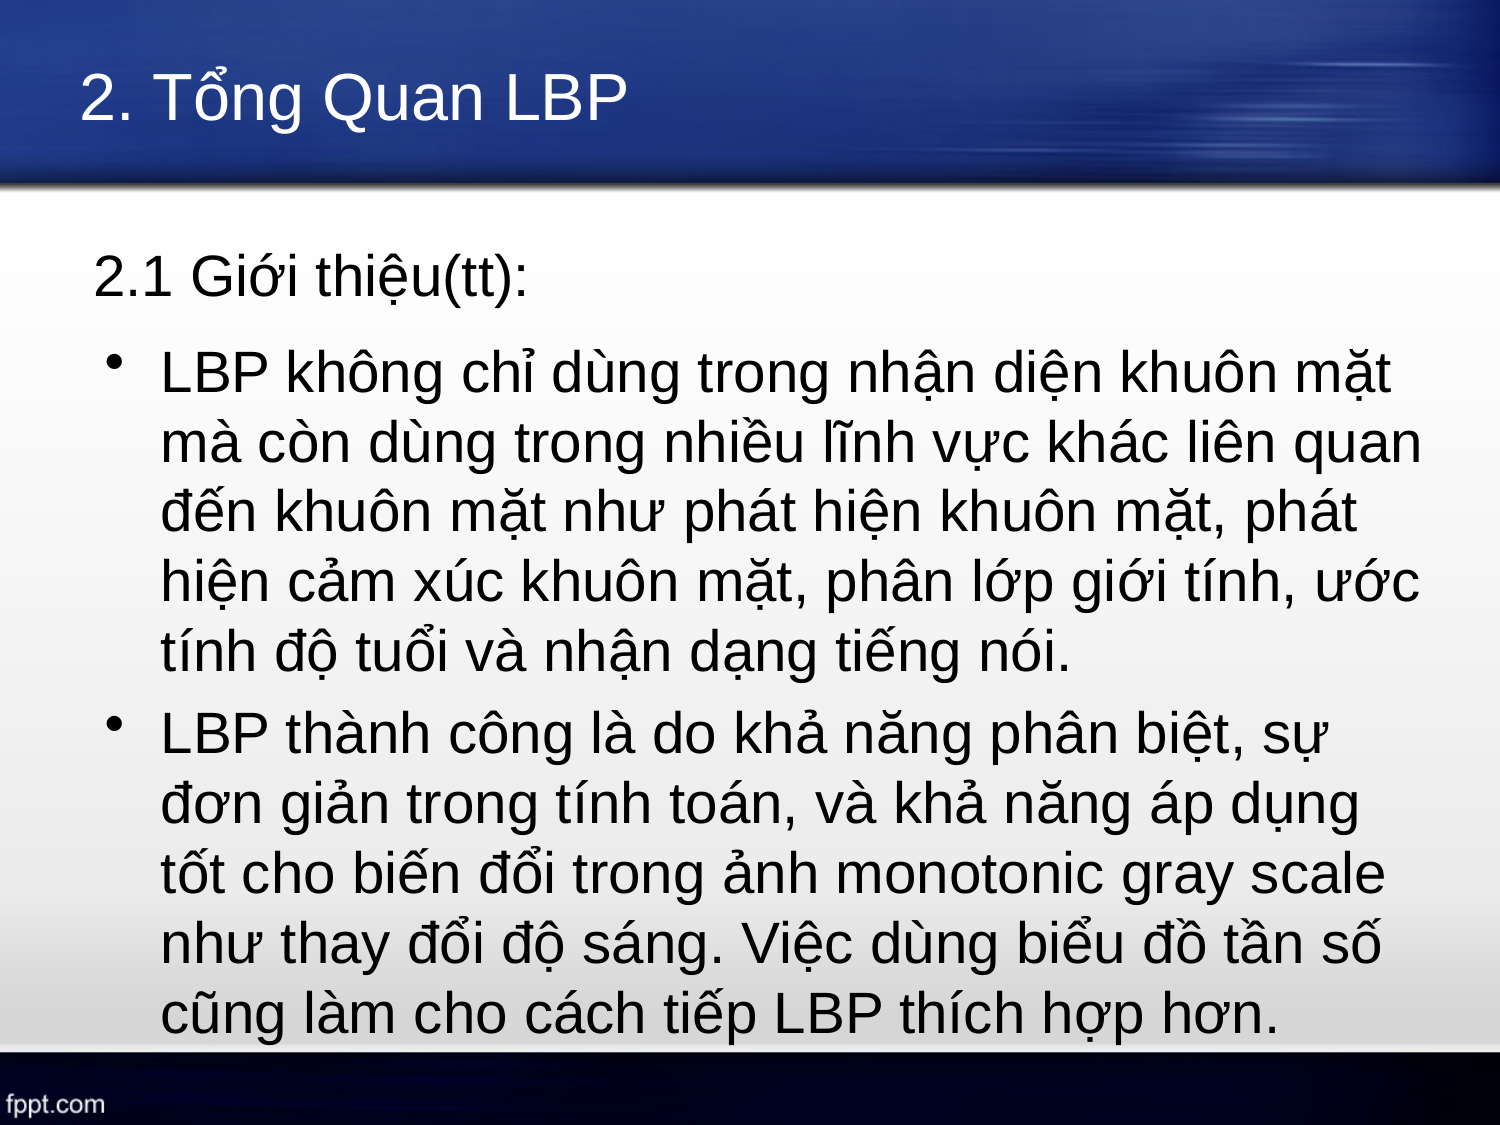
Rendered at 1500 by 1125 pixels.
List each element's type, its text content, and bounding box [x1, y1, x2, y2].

list 2.1 Giới thiệu(tt): [3, 196, 594, 350]
title 2. Tổng Quan LBP [64, 19, 1415, 169]
picture [0, 0, 1500, 1125]
text_box LBP không chỉ dùng trong nhận diện khuôn mặt mà còn dùng trong nhiều lĩnh vực khác liên quan đến khuôn mặt như phát hiện khuôn mặt, phát hiện cảm xúc khuôn mặt, phân lớp giới tính, ước tính độ tuổi và nhận dạng tiếng nói. LBP thành công là do khả năng phân biệt, sự đơn giản trong tính toán, và khả năng áp dụng tốt cho biến đổi trong ảnh monotonic gray scale như thay đổi độ sáng. Việc dùng biểu đồ tần số cũng làm cho cách tiếp LBP thích hợp hơn. [89, 326, 1440, 1035]
